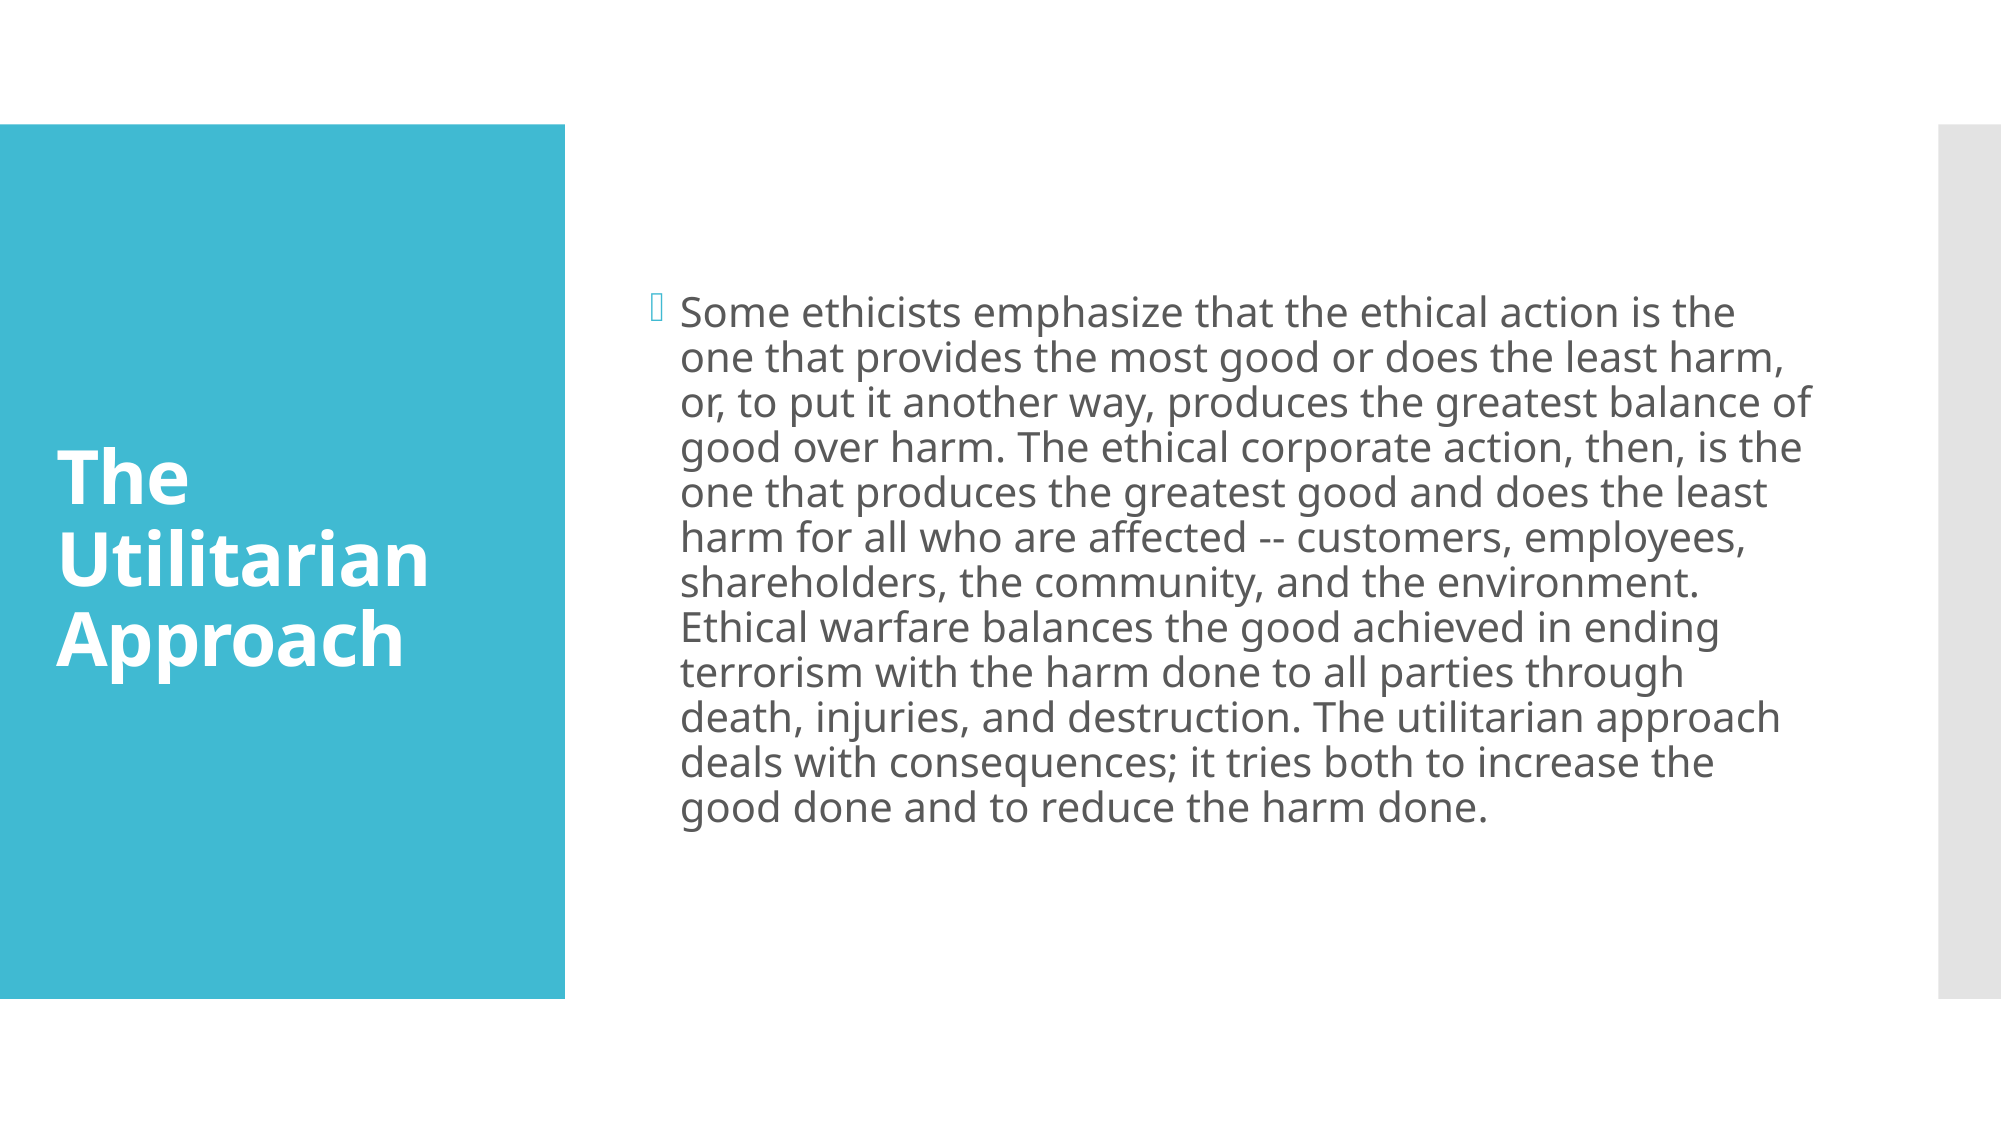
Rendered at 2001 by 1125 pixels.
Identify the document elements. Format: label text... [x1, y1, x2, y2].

title The Utilitarian Approach [41, 184, 525, 940]
list Some ethicists emphasize that the ethical action is the one that provides the most good or does the least harm, or, to put it another way, produces the greatest balance of good over harm. The ethical corporate action, then, is the one that produces the greatest good and does the least harm for all who are affected -- customers, employees, shareholders, the community, and the environment. Ethical warfare balances the good achieved in ending terrorism with the harm done to all parties through death, injuries, and destruction. The utilitarian approach deals with consequences; it tries both to increase the good done and to reduce the harm done. [634, 141, 1835, 982]
